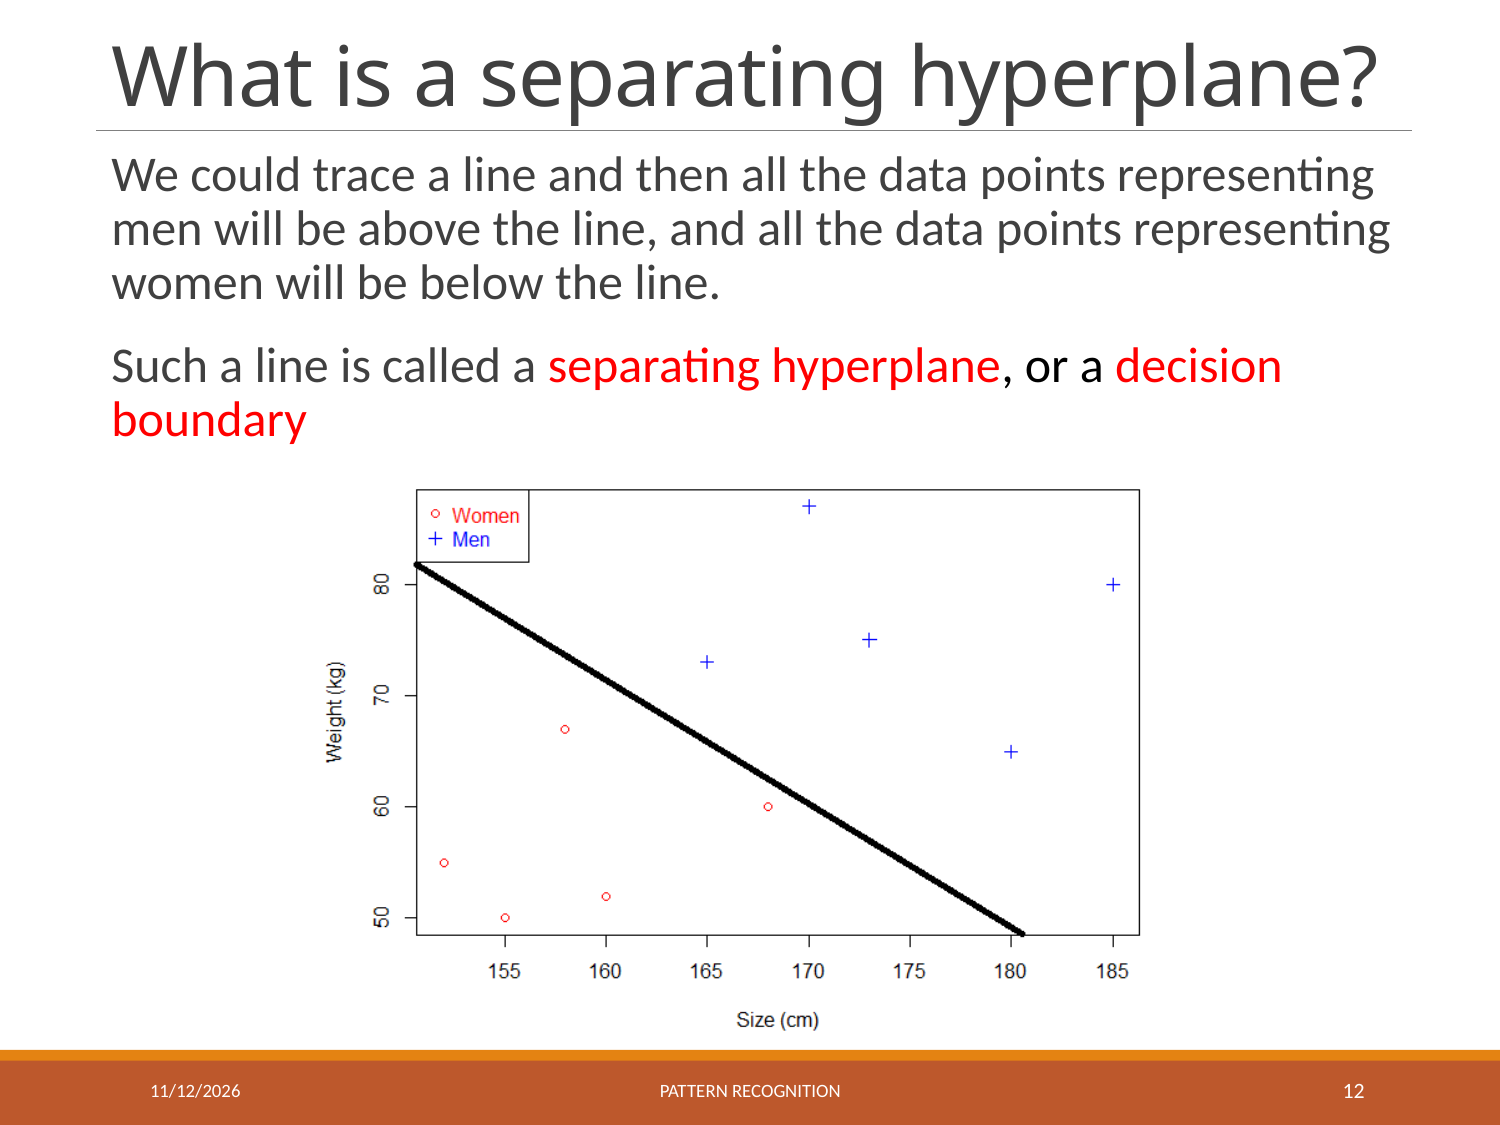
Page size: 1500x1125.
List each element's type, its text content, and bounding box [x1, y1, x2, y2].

picture [318, 469, 1190, 1035]
list We could trace a line and then all the data points representing men will be above the line, and all the data points representing women will be below the line. Such a line is called a separating hyperplane, or a decision boundary [96, 140, 1413, 1034]
slide_number 12 [1218, 1059, 1380, 1120]
title What is a separating hyperplane? [96, 19, 1413, 131]
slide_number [135, 1059, 440, 1120]
footer Pattern recognition [453, 1059, 1047, 1120]
